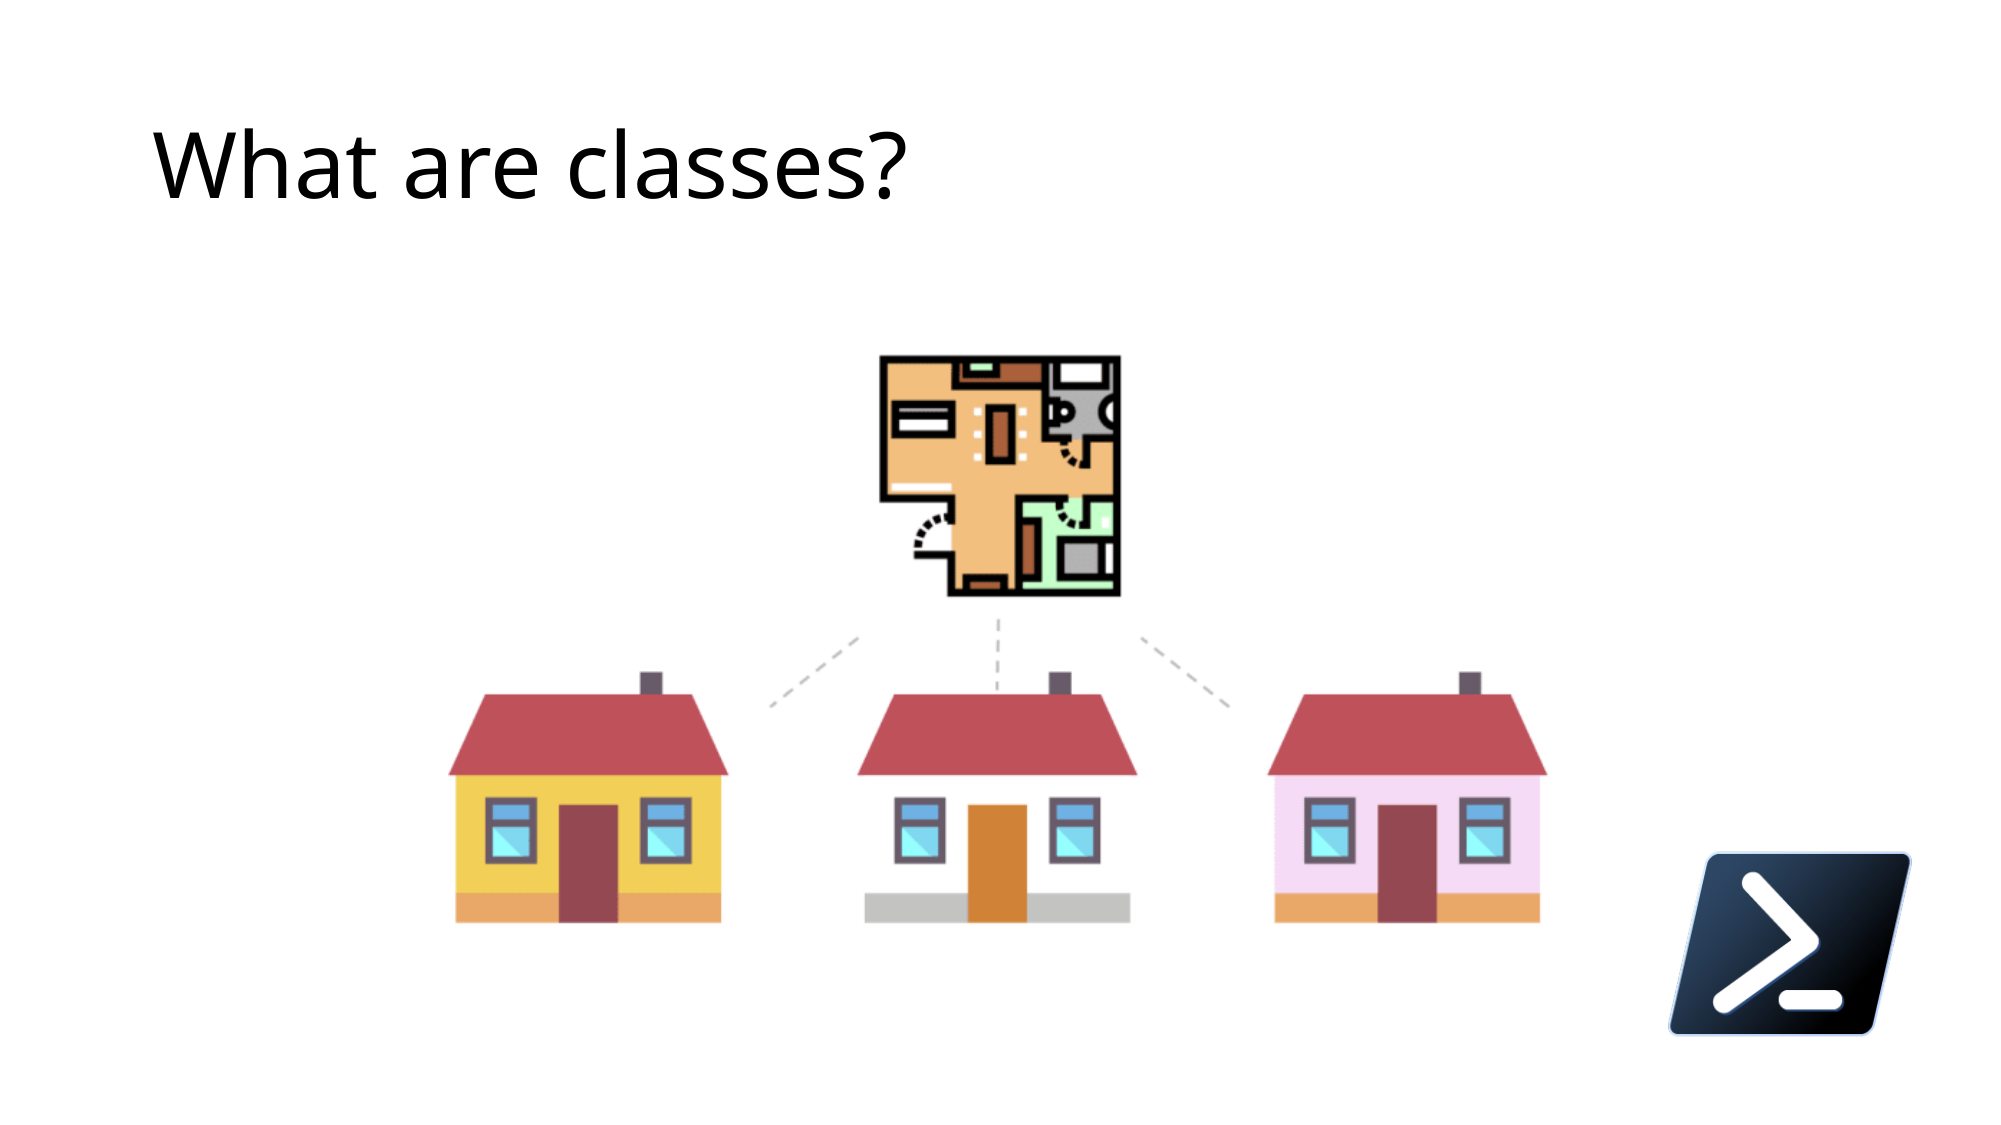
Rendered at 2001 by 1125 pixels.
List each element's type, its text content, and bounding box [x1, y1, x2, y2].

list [367, 299, 1632, 1014]
title What are classes? [137, 59, 1863, 278]
picture [1659, 813, 1921, 1076]
